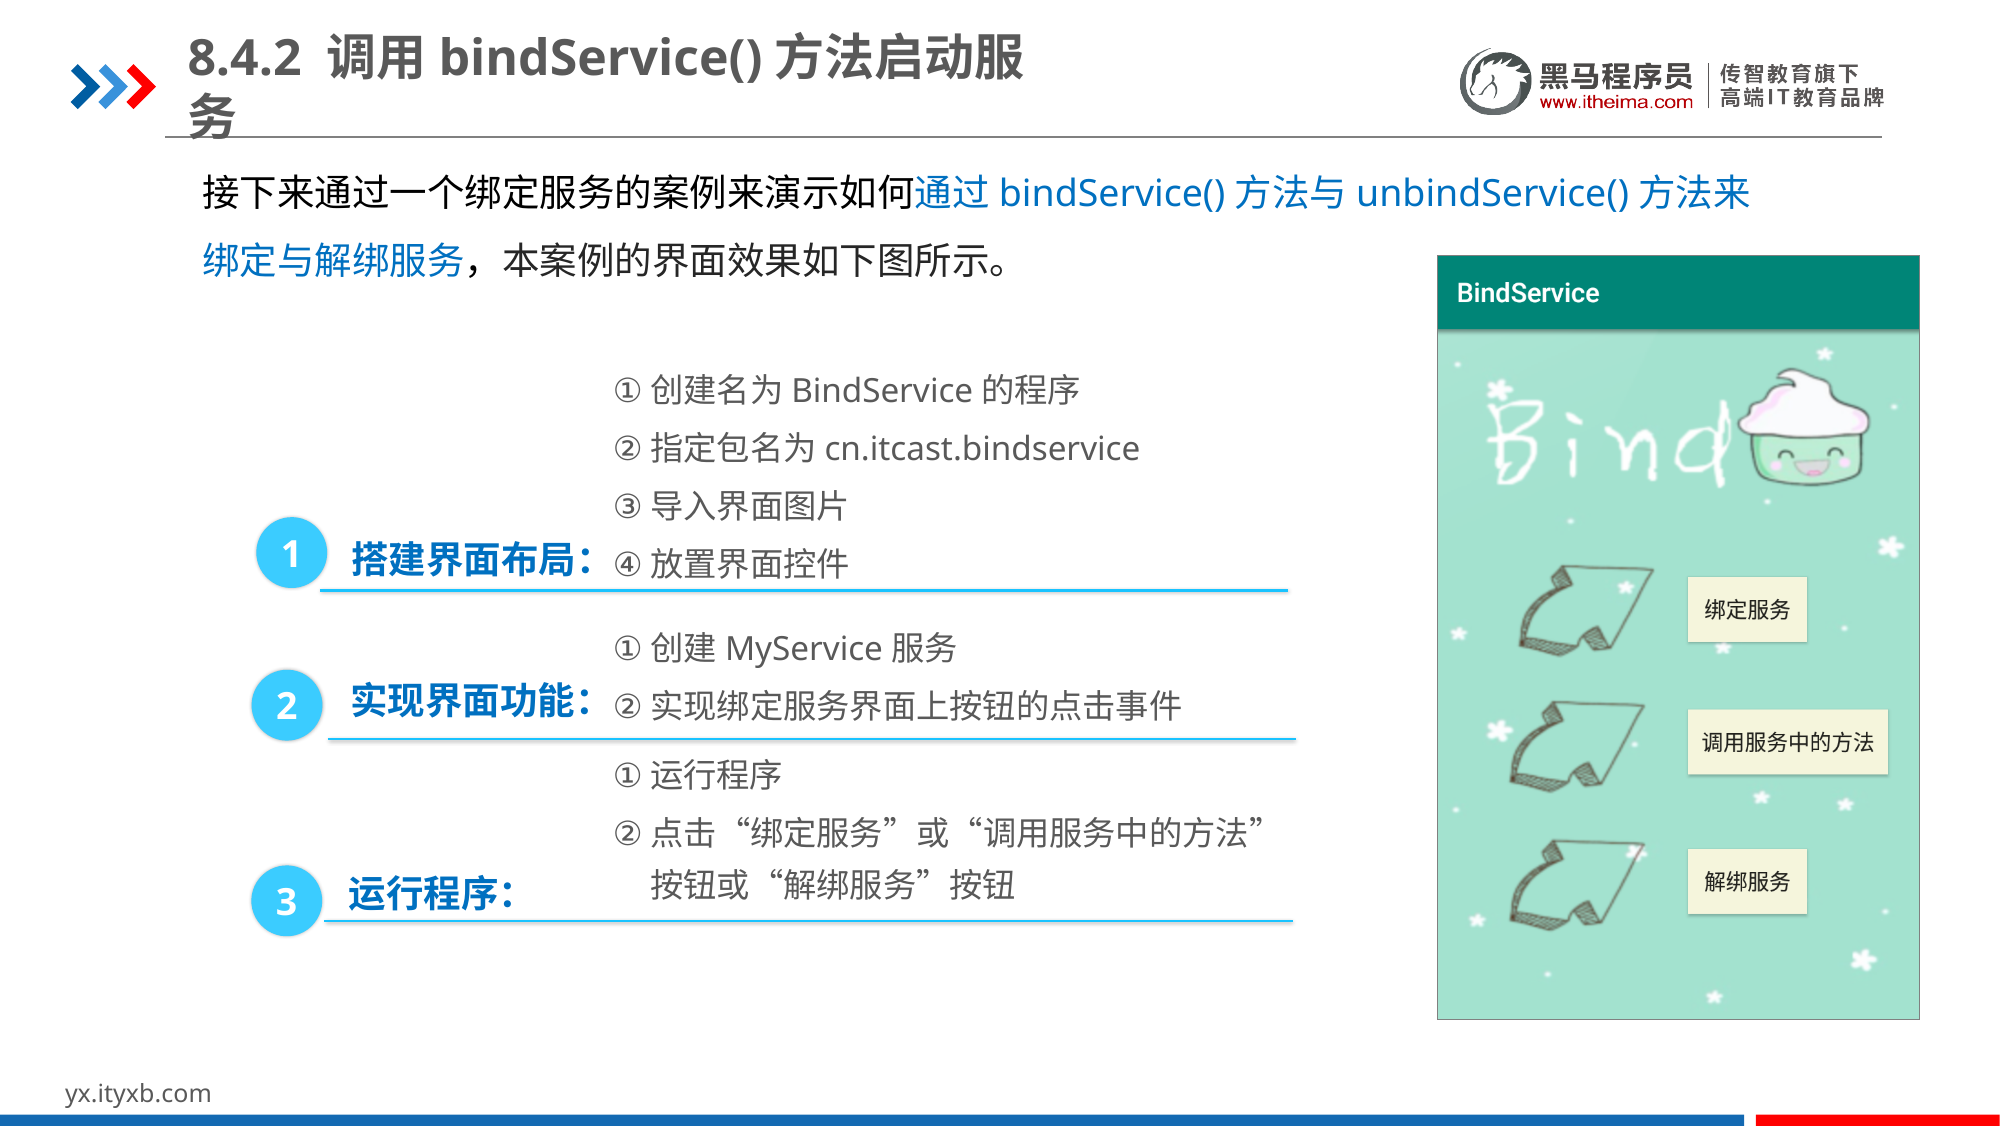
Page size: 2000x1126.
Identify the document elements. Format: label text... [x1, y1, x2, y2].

text_box 实现界面功能： [335, 670, 598, 730]
text_box [272, 582, 312, 588]
text_box 运行程序： [333, 849, 618, 918]
text_box 创建名为BindService的程序 指定包名为cn.itcast.bindservice 导入界面图片 放置界面控件 [598, 349, 1304, 591]
text_box 接下来通过一个绑定服务的案例来演示如何通过bindService()方法与unbindService()方法来绑定与解绑服务，本案例的界面效果如下图所示。 [187, 139, 1795, 290]
text_box 2 [261, 674, 313, 735]
text_box 搭建界面布局： [336, 515, 598, 587]
text_box 1 [266, 522, 318, 582]
picture [1437, 255, 1920, 1020]
text_box [251, 876, 261, 926]
text_box [313, 877, 323, 925]
text_box [270, 669, 304, 674]
text_box [268, 931, 306, 937]
text_box [267, 735, 306, 741]
text_box 3 [261, 870, 313, 931]
text_box 创建MyService服务 实现绑定服务界面上按钮的点击事件 [598, 607, 1304, 732]
picture [1460, 48, 1887, 115]
text_box 8.4.2 调用bindService()方法启动服务 [187, 43, 1065, 127]
text_box [256, 528, 266, 577]
text_box [313, 681, 323, 730]
text_box [269, 865, 305, 870]
text_box [273, 517, 310, 522]
text_box 运行程序 点击“绑定服务”或“调用服务中的方法”按钮或“解绑服务”按钮 [598, 735, 1313, 912]
text_box [318, 528, 328, 577]
text_box [251, 681, 261, 730]
